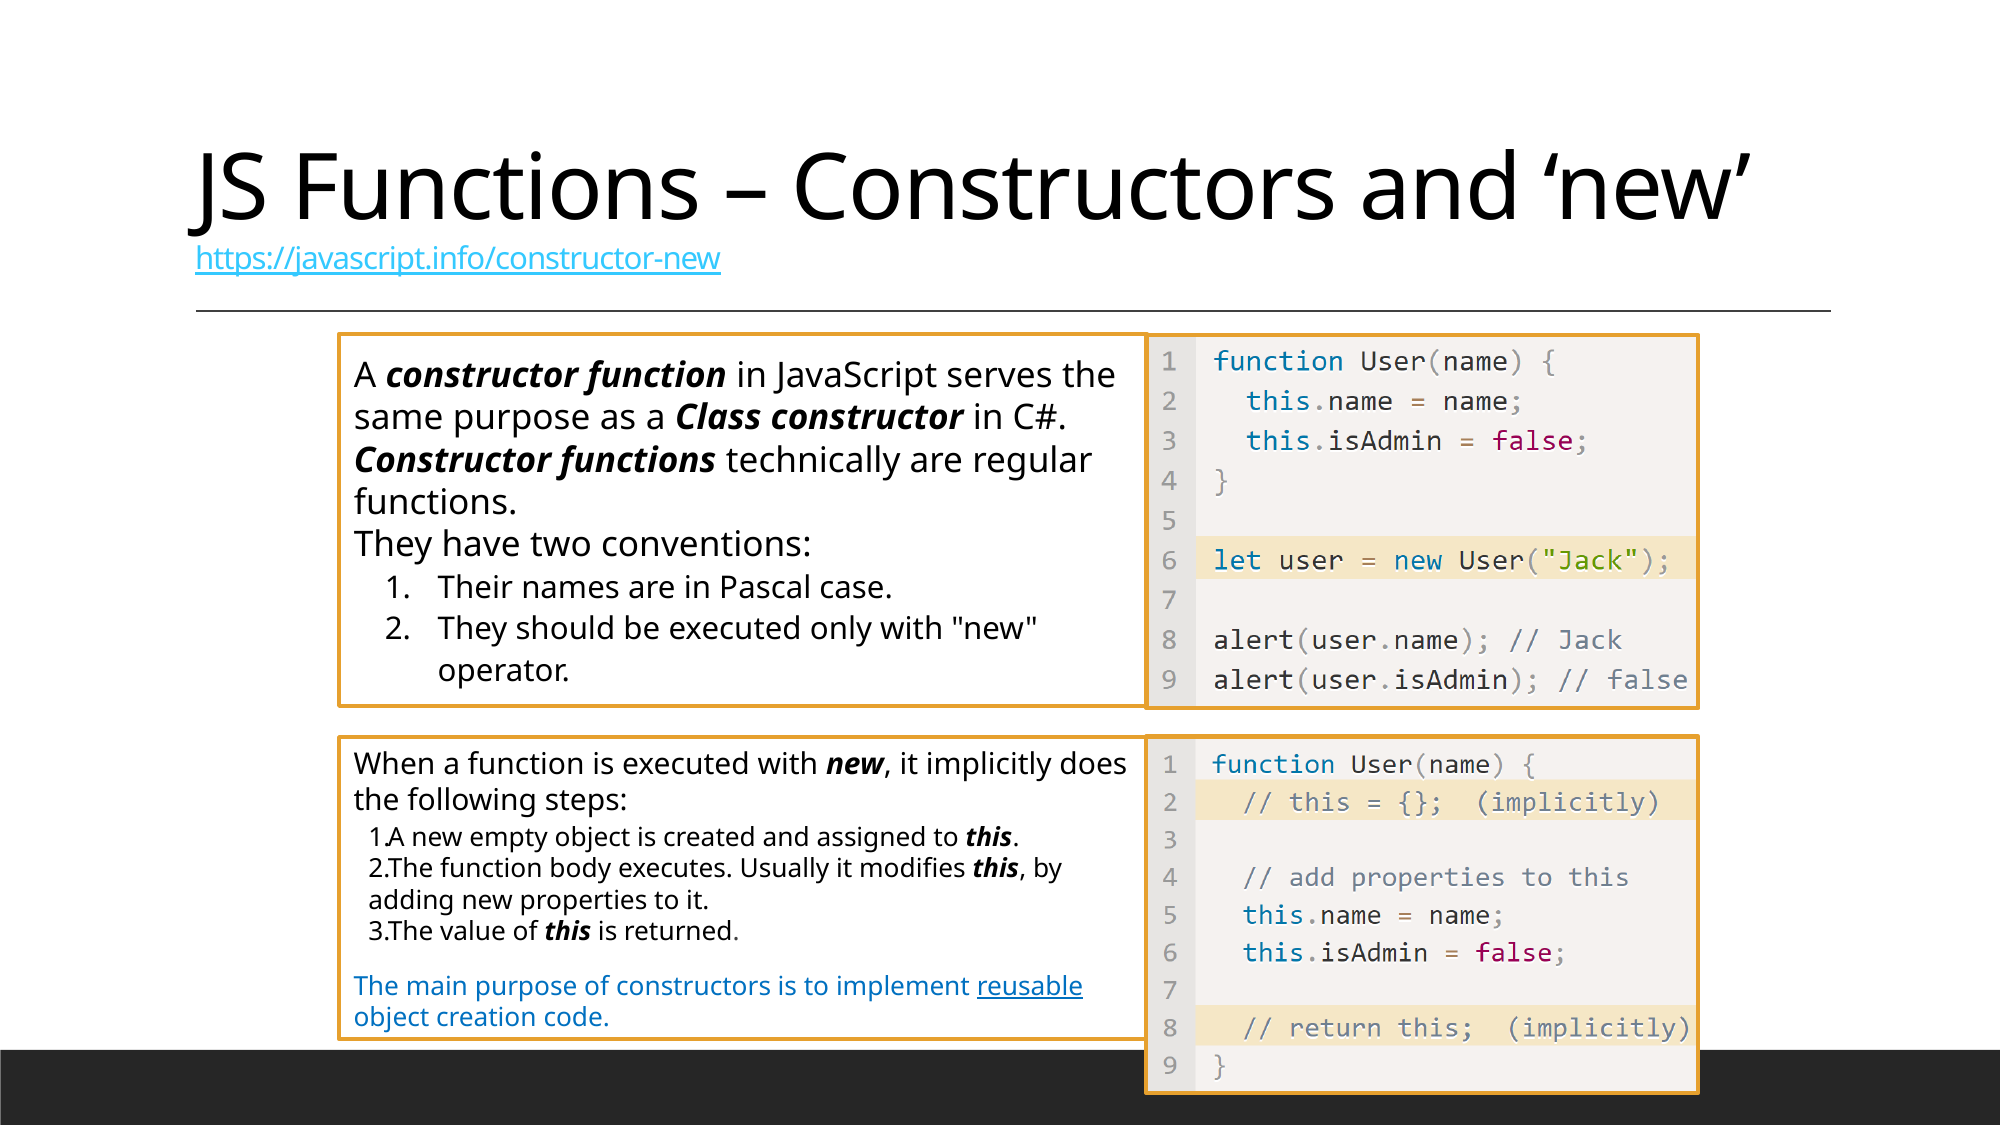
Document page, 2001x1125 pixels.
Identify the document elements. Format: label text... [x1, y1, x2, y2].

picture [1147, 738, 1697, 1092]
picture [1147, 336, 1697, 707]
title JS Functions – Constructors and ‘new’ https://javascript.info/constructor-new [180, 47, 1830, 285]
text_box A constructor function in JavaScript serves the same purpose as a Class constructor in C#. Constructor functions technically are regular functions. They have two conventions: Their names are in Pascal case. They should be executed only with "new" operator. [339, 333, 1147, 706]
list When a function is executed with new, it implicitly does the following steps: A new empty object is created and assigned to this. The function body executes. Usually it modifies this, by adding new properties to it. The value of this is returned. The main purpose of constructors is to implement reusable object creation code. [339, 737, 1144, 1040]
